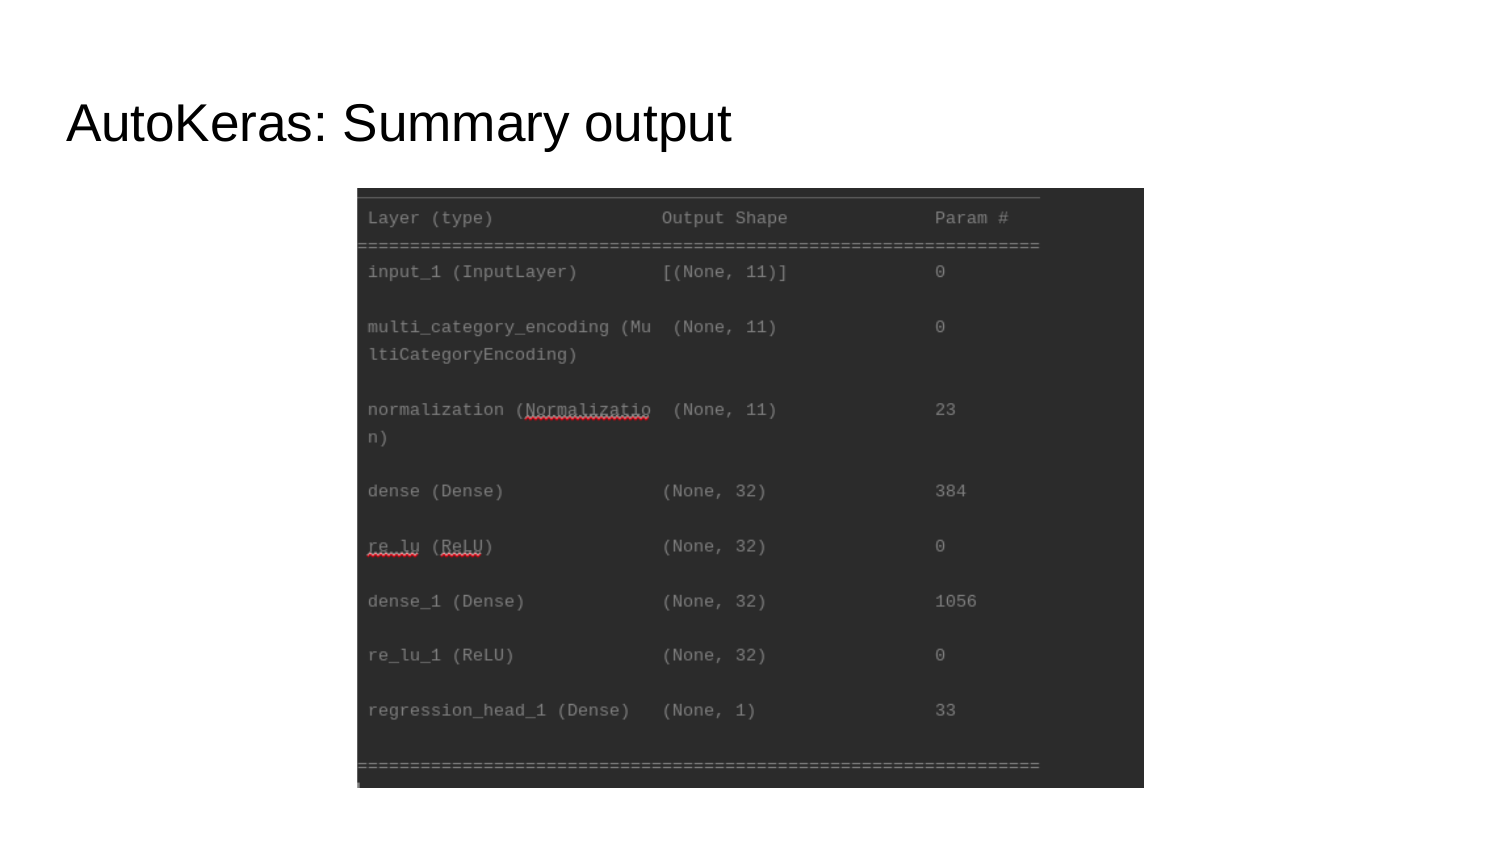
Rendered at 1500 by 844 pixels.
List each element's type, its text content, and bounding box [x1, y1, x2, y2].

title AutoKeras: Summary output [51, 72, 1449, 167]
picture [356, 188, 1144, 789]
